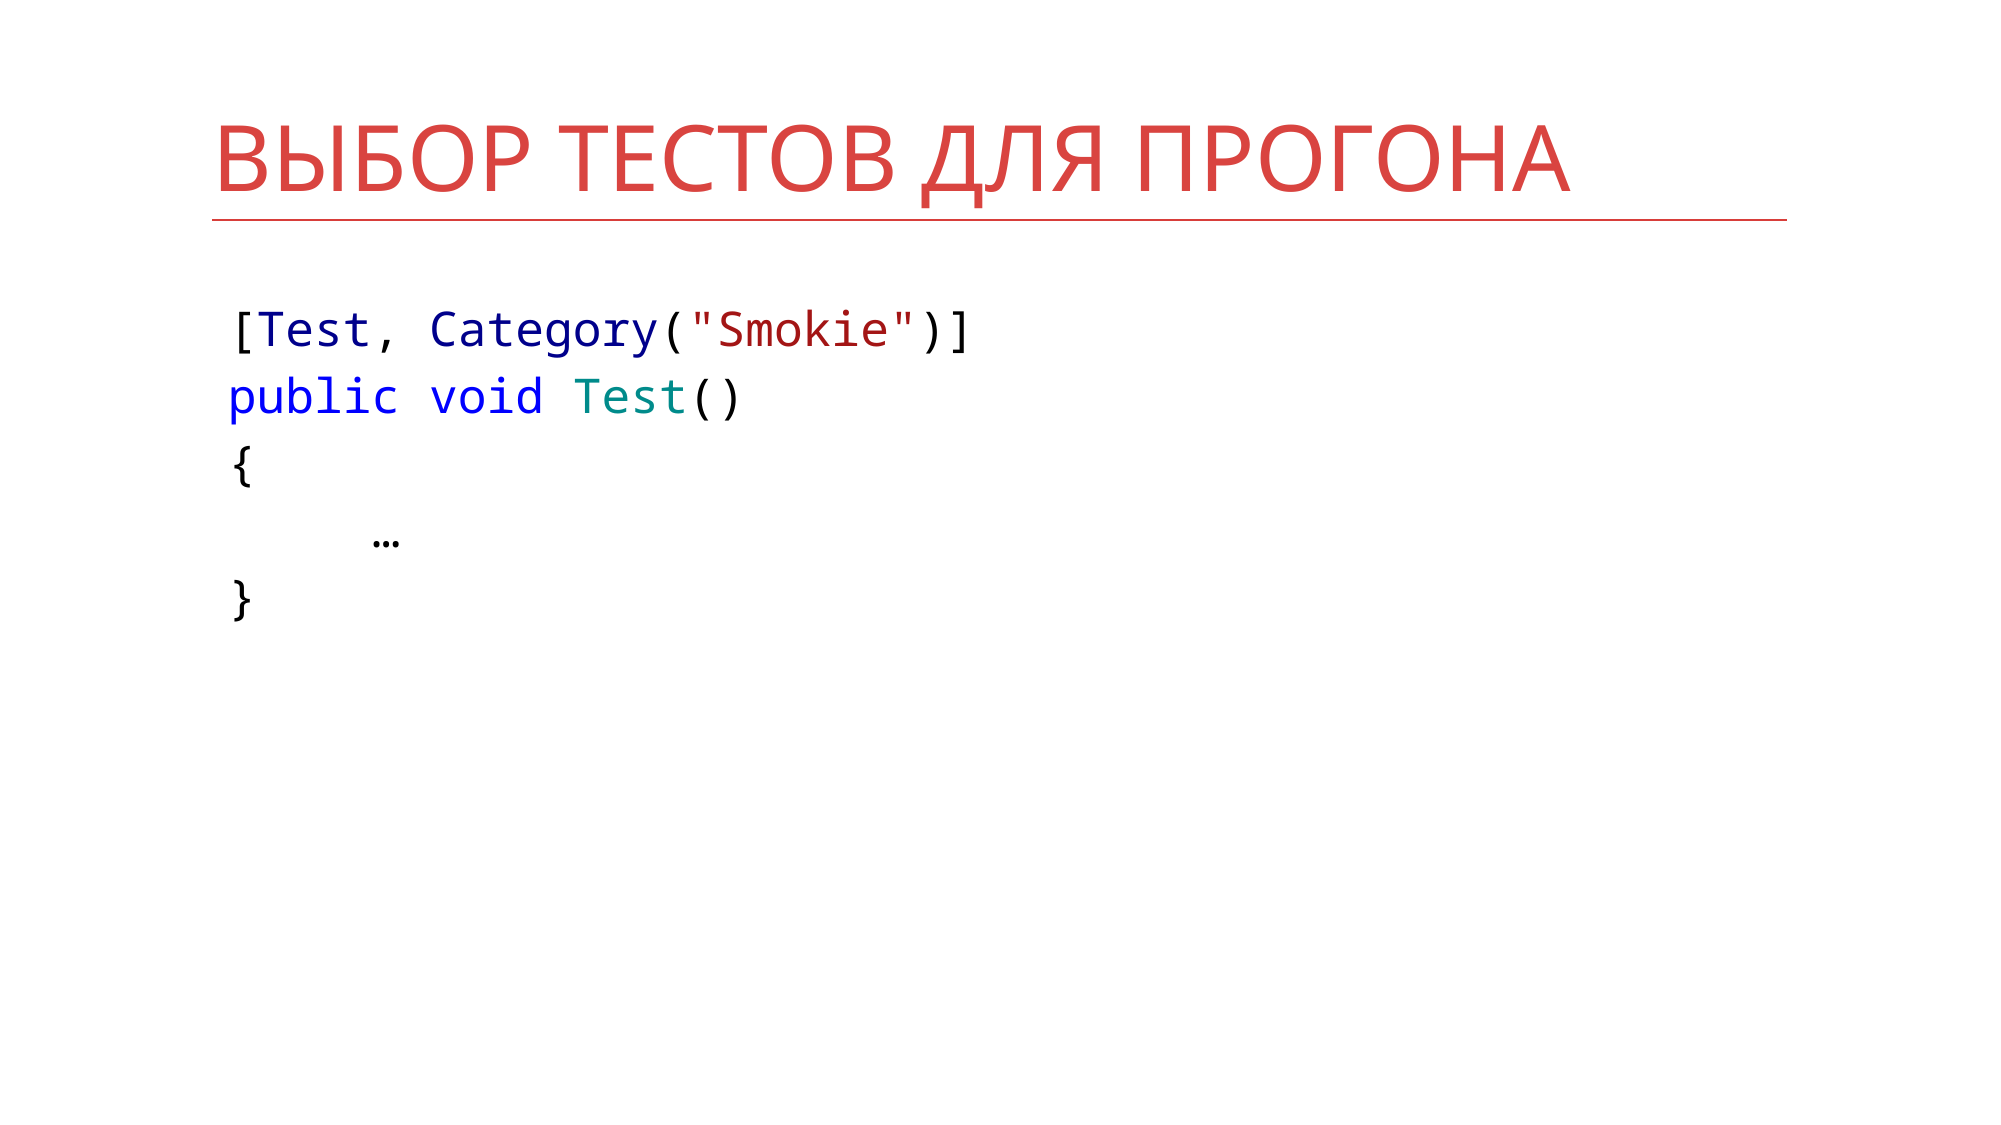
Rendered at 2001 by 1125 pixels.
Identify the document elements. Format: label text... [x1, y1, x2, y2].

title Выбор тестов для прогона [212, 90, 1788, 220]
list [Test, Category("Smokie")] public void Test() { … } [212, 290, 1001, 681]
